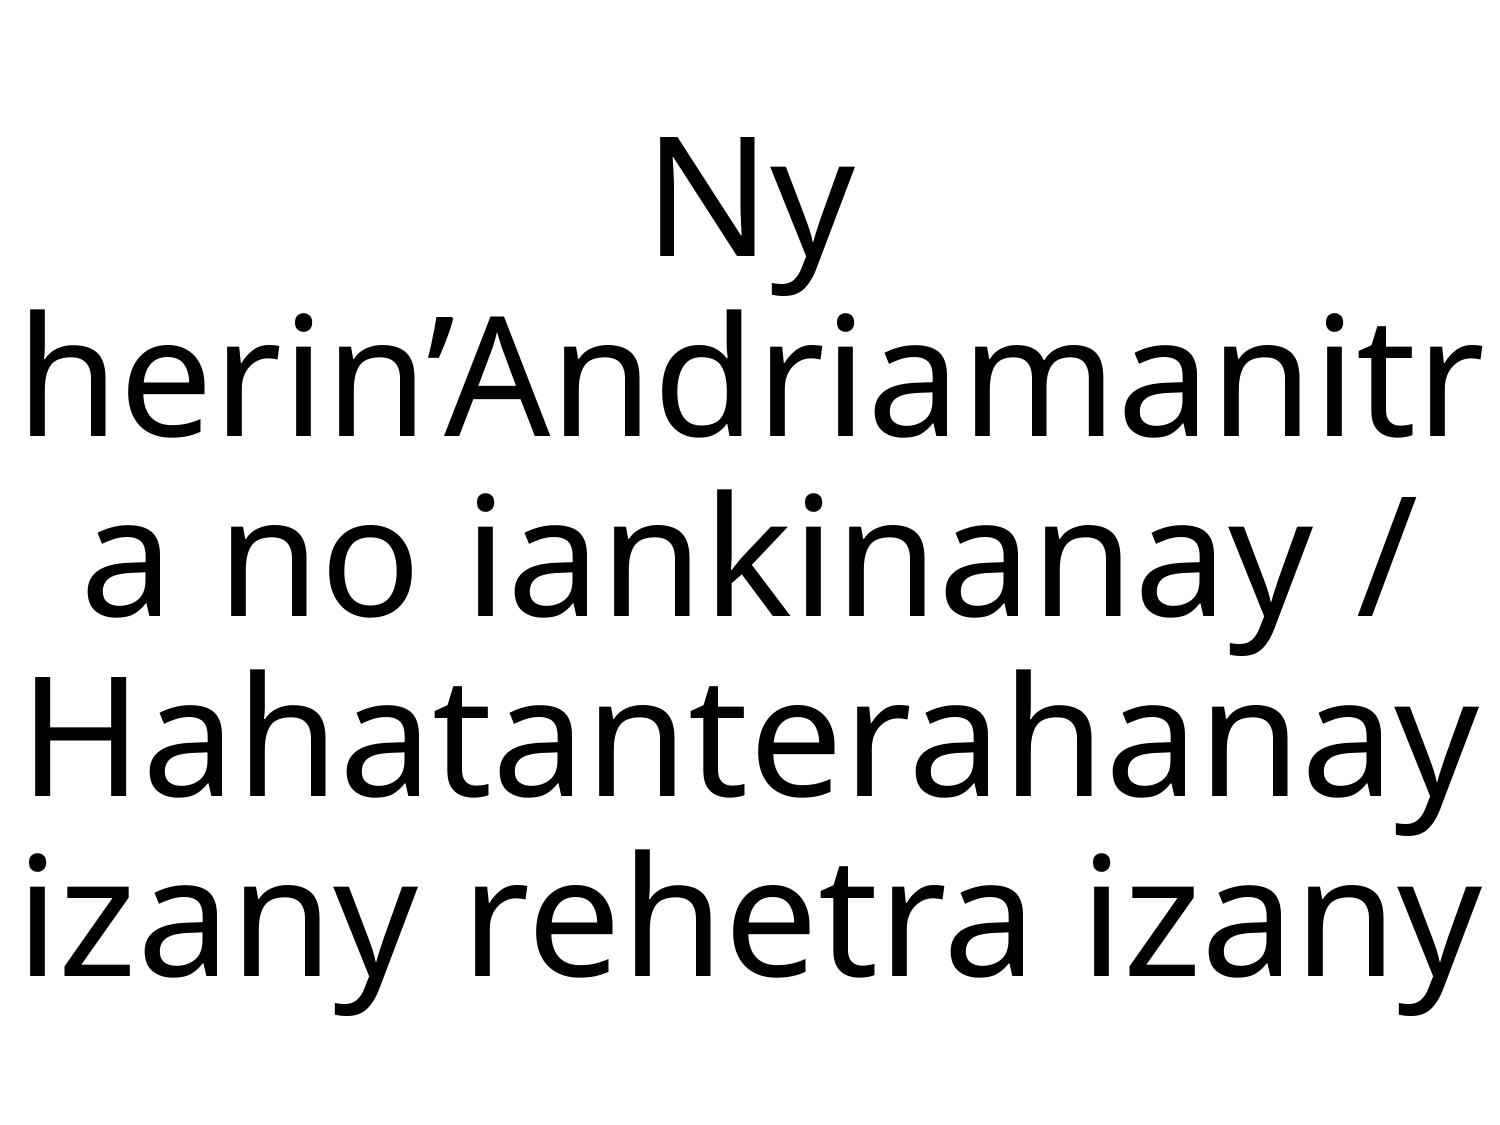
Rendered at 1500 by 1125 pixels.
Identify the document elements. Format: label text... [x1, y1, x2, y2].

title Ny herin’Andriamanitra no iankinanay / Hahatanterahanay izany rehetra izany [0, 0, 1500, 1125]
